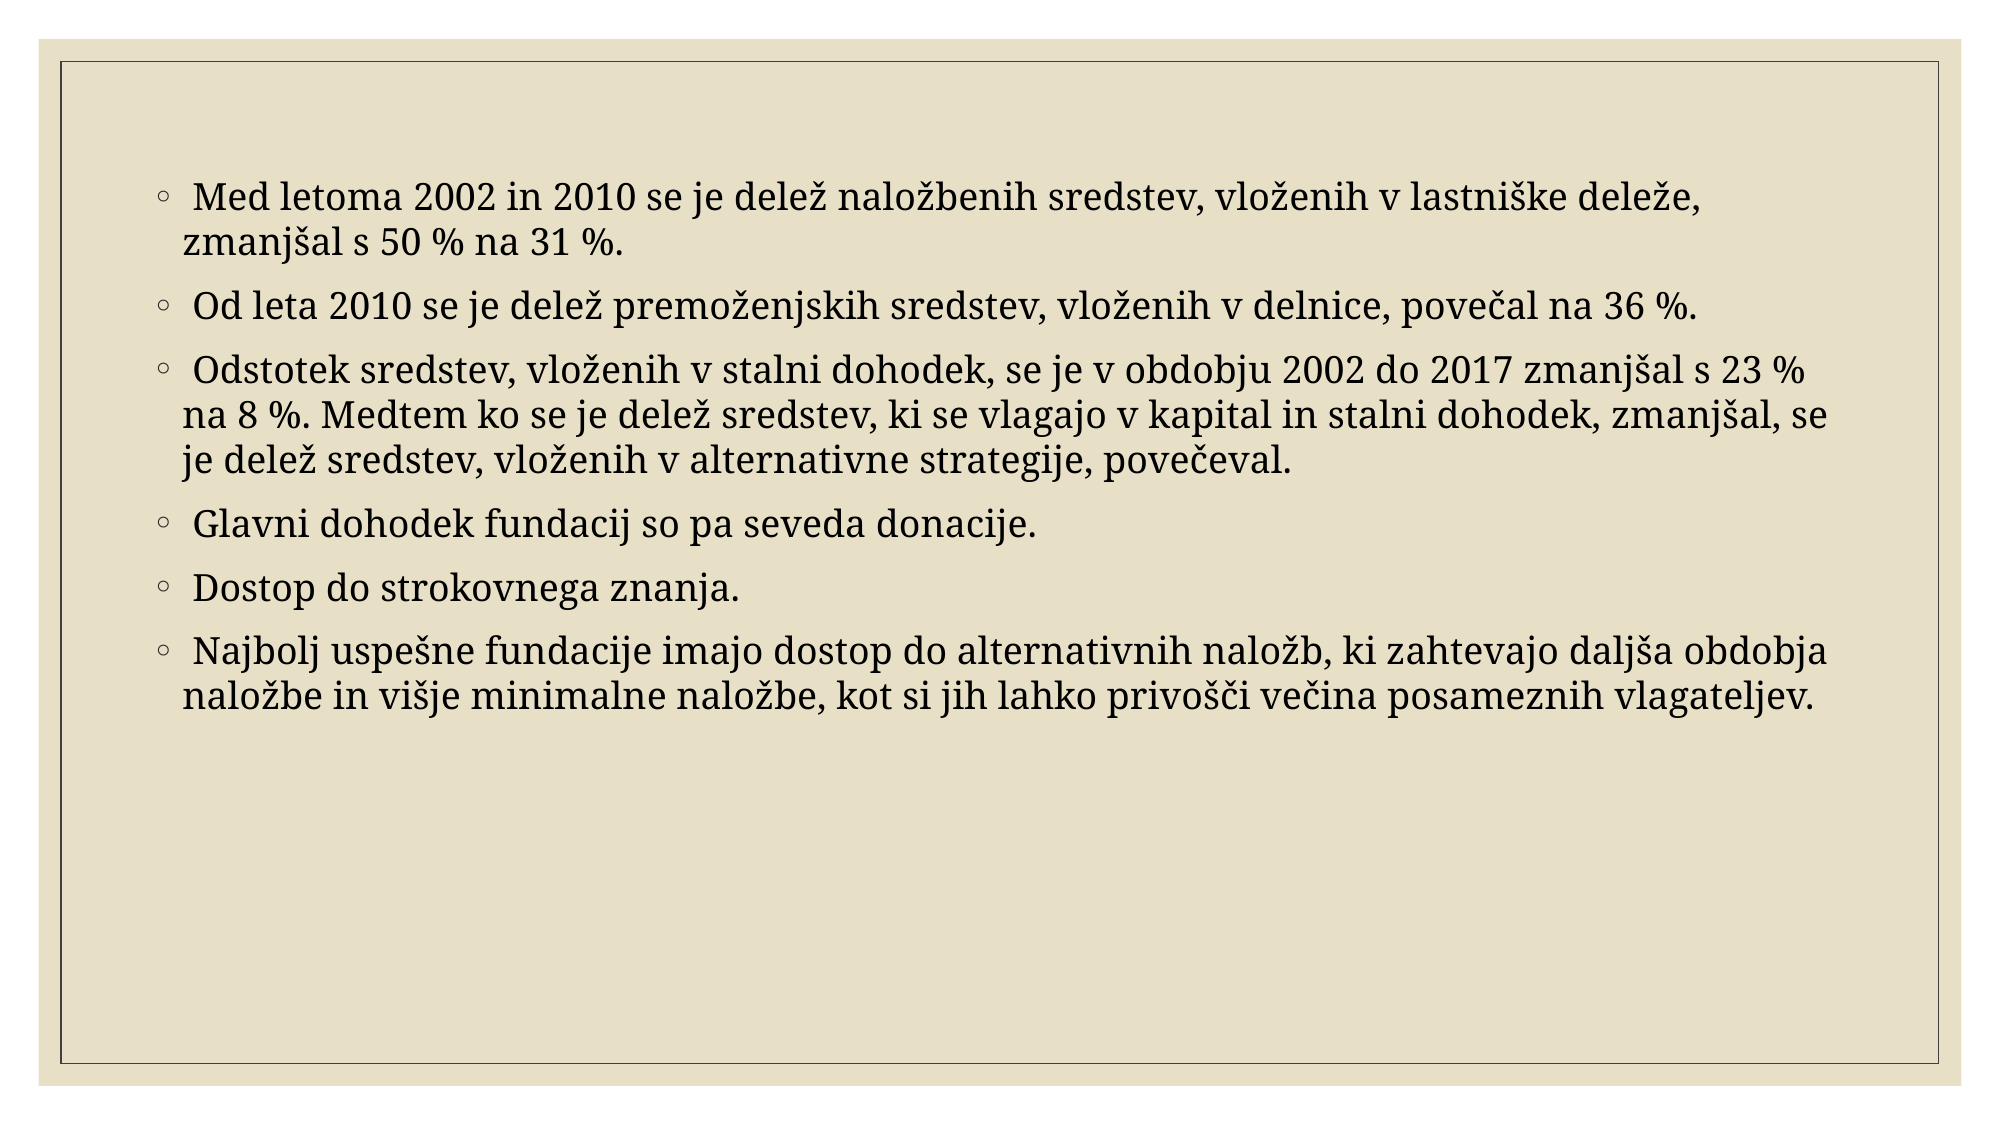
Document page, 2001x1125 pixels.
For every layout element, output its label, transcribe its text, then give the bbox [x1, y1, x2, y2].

list Med letoma 2002 in 2010 se je delež naložbenih sredstev, vloženih v lastniške deleže, zmanjšal s 50 % na 31 %. Od leta 2010 se je delež premoženjskih sredstev, vloženih v delnice, povečal na 36 %. Odstotek sredstev, vloženih v stalni dohodek, se je v obdobju 2002 do 2017 zmanjšal s 23 % na 8 %. Medtem ko se je delež sredstev, ki se vlagajo v kapital in stalni dohodek, zmanjšal, se je delež sredstev, vloženih v alternativne strategije, povečeval. Glavni dohodek fundacij so pa seveda donacije. Dostop do strokovnega znanja. Najbolj uspešne fundacije imajo dostop do alternativnih naložb, ki zahtevajo daljša obdobja naložbe in višje minimalne naložbe, kot si jih lahko privošči večina posameznih vlagateljev. [137, 165, 1863, 1014]
